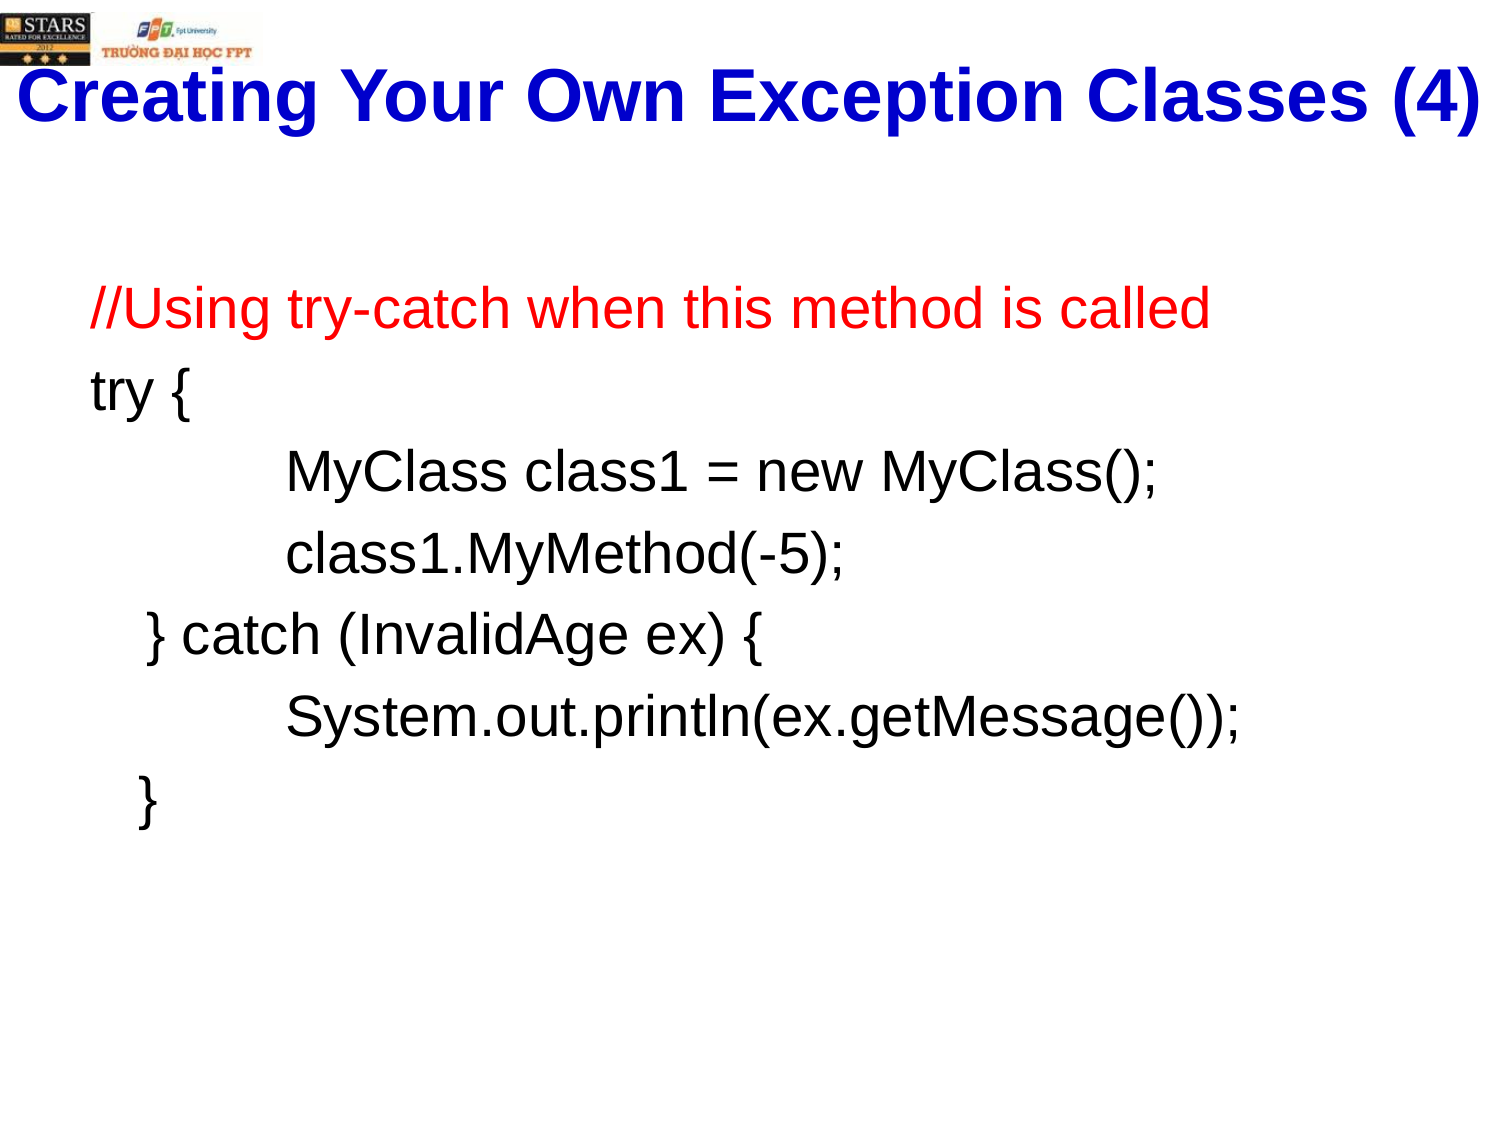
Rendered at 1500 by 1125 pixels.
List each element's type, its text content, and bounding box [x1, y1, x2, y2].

picture [0, 12, 263, 32]
title Creating Your Own Exception Classes (4) [0, 32, 1500, 150]
list //Using try-catch when this method is called try { MyClass class1 = new MyClass(); class1.MyMethod(-5); } catch (InvalidAge ex) { System.out.println(ex.getMessage()); } [75, 262, 1425, 1005]
